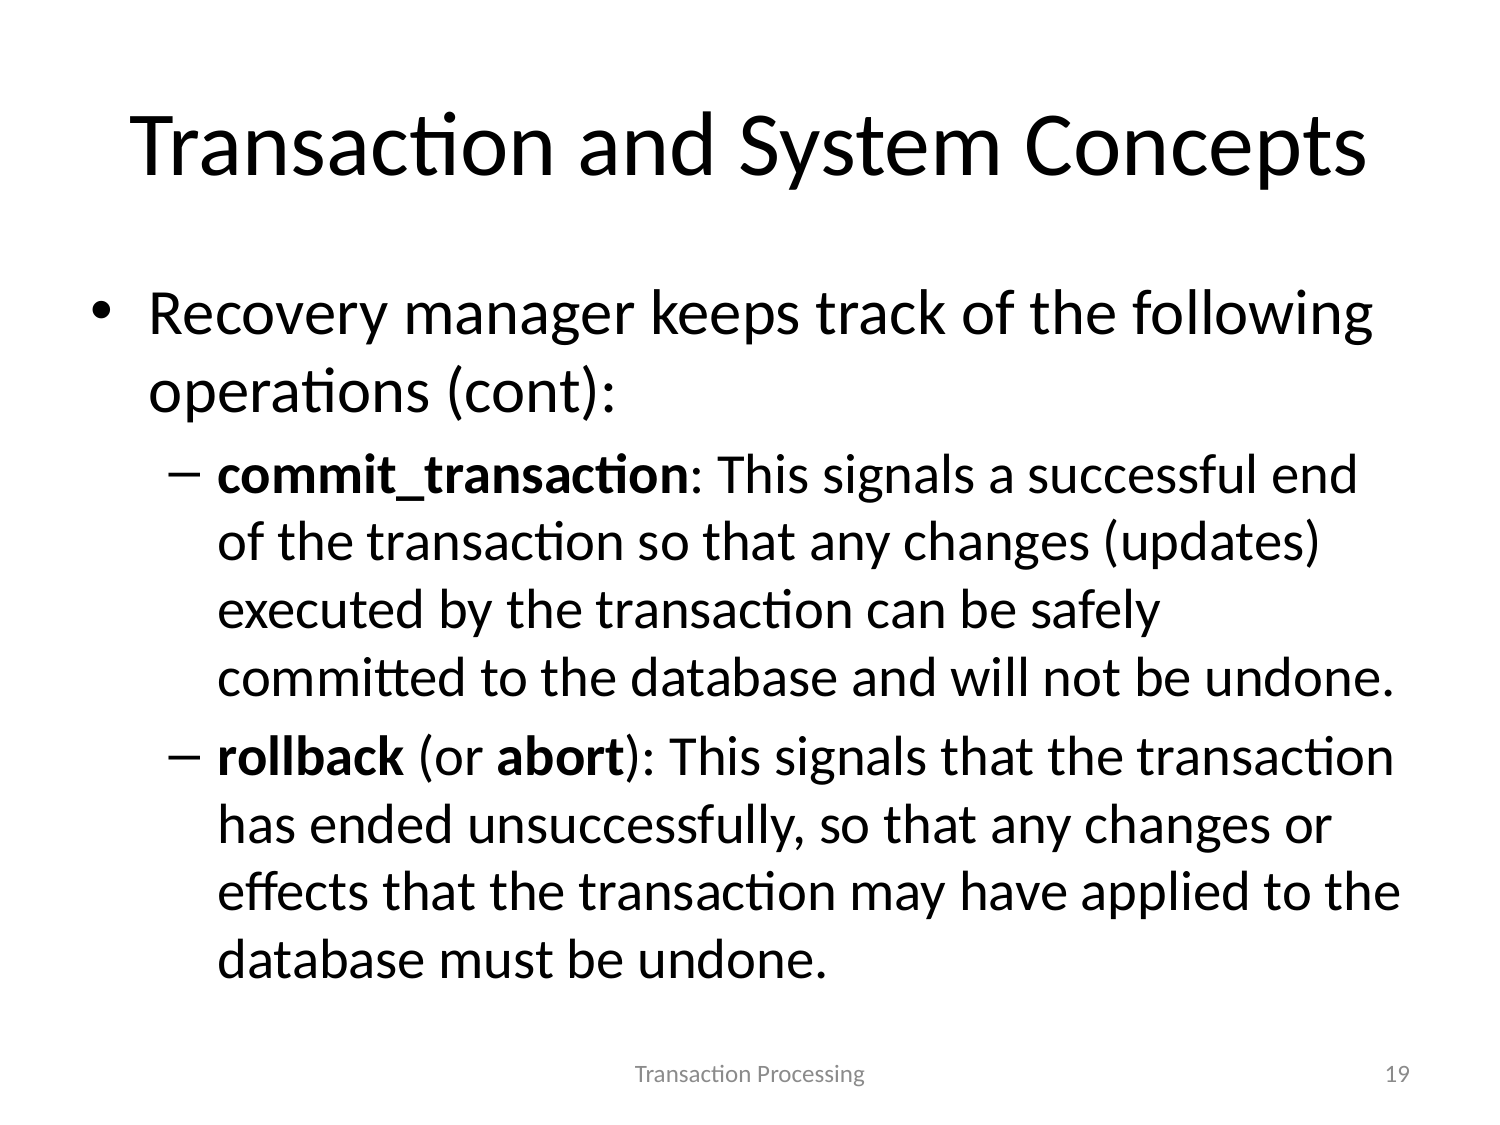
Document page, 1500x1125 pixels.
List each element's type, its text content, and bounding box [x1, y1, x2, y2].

footer Transaction Processing [512, 1042, 988, 1103]
list Recovery manager keeps track of the following operations (cont): commit_transaction: This signals a successful end of the transaction so that any changes (updates) executed by the transaction can be safely committed to the database and will not be undone. rollback (or abort): This signals that the transaction has ended unsuccessfully, so that any changes or effects that the transaction may have applied to the database must be undone. [75, 262, 1425, 1005]
slide_number 19 [1074, 1042, 1425, 1103]
title Transaction and System Concepts [75, 45, 1425, 233]
